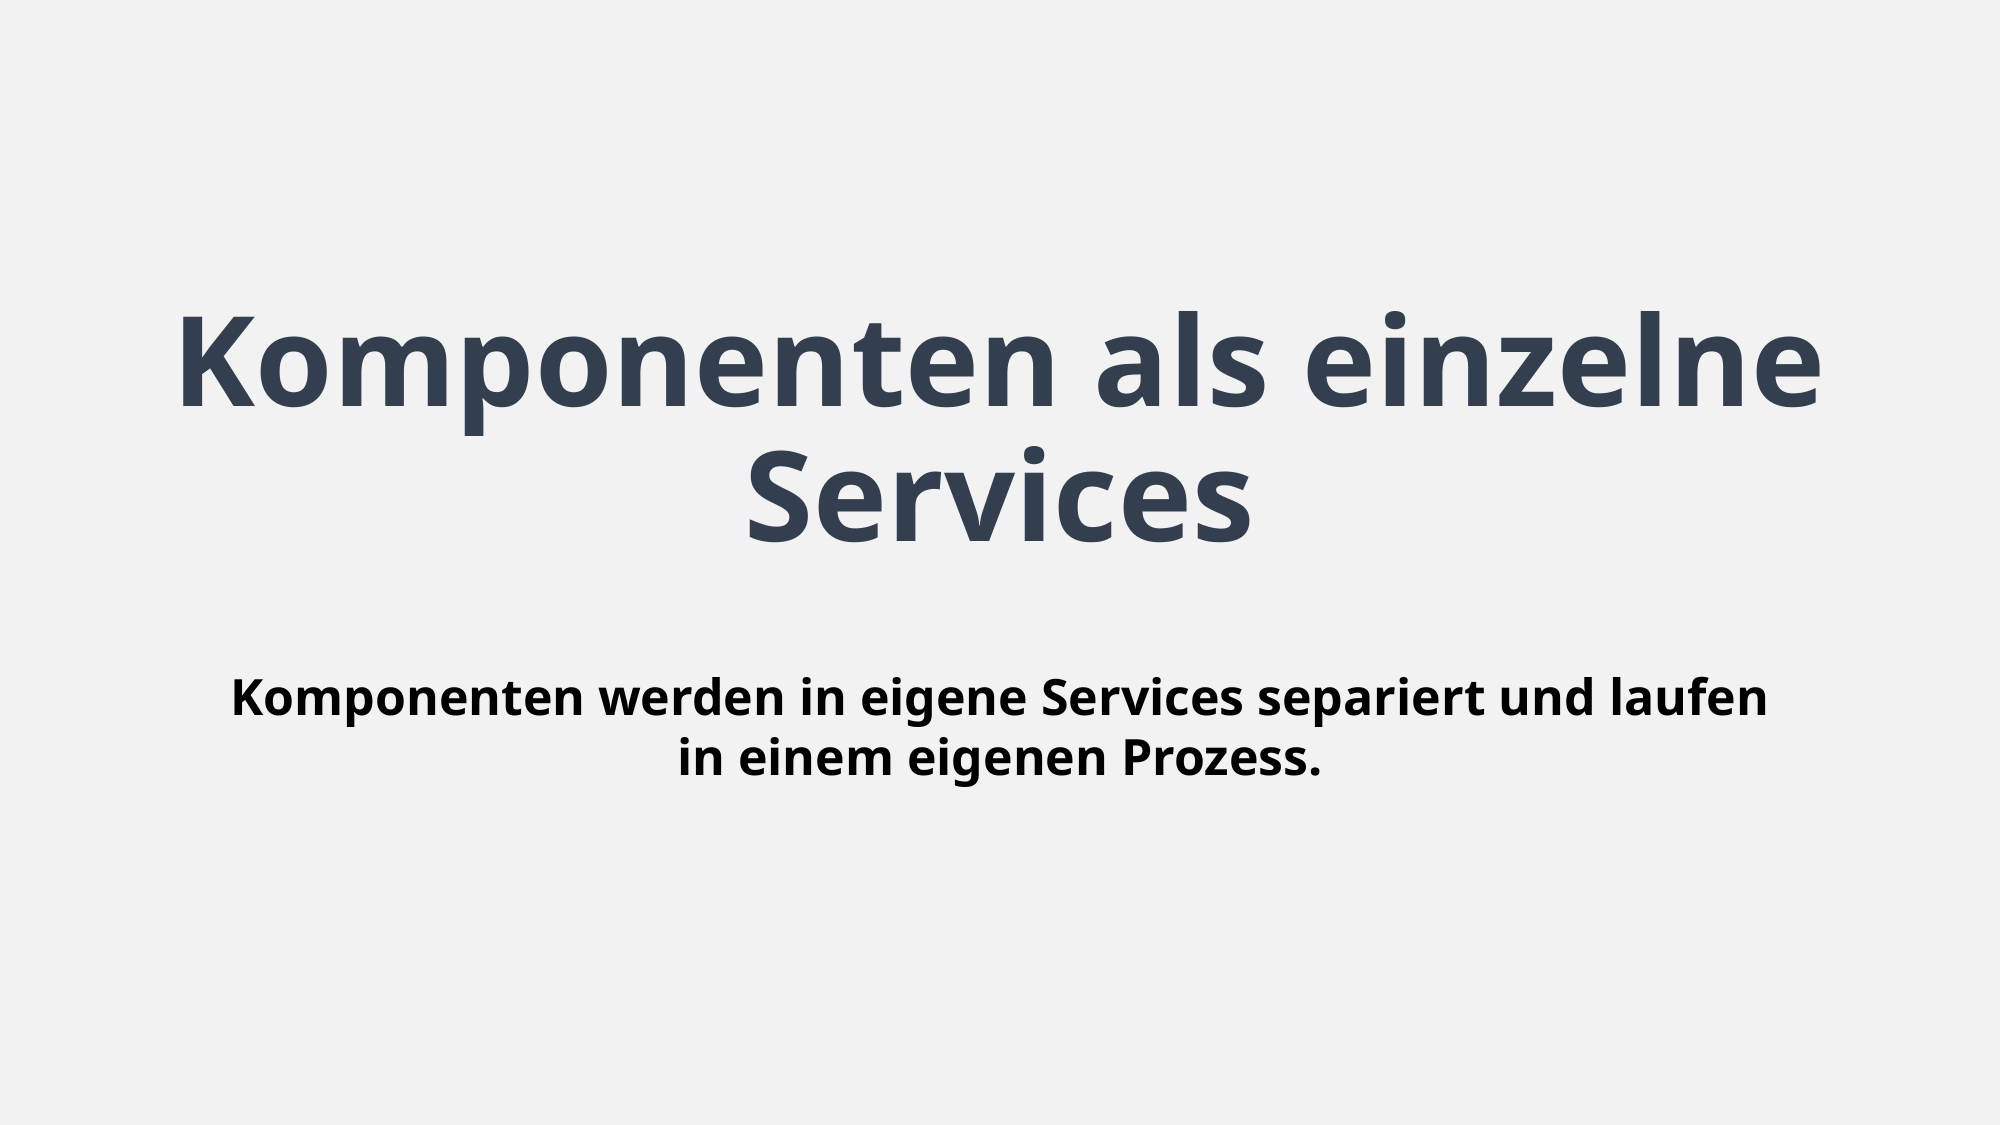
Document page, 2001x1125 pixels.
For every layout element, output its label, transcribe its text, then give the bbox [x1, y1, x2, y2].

text_box Komponenten werden in eigene Services separiert und laufen in einem eigenen Prozess. [215, 658, 1785, 793]
title Komponenten als einzelne Services [0, 184, 2000, 576]
